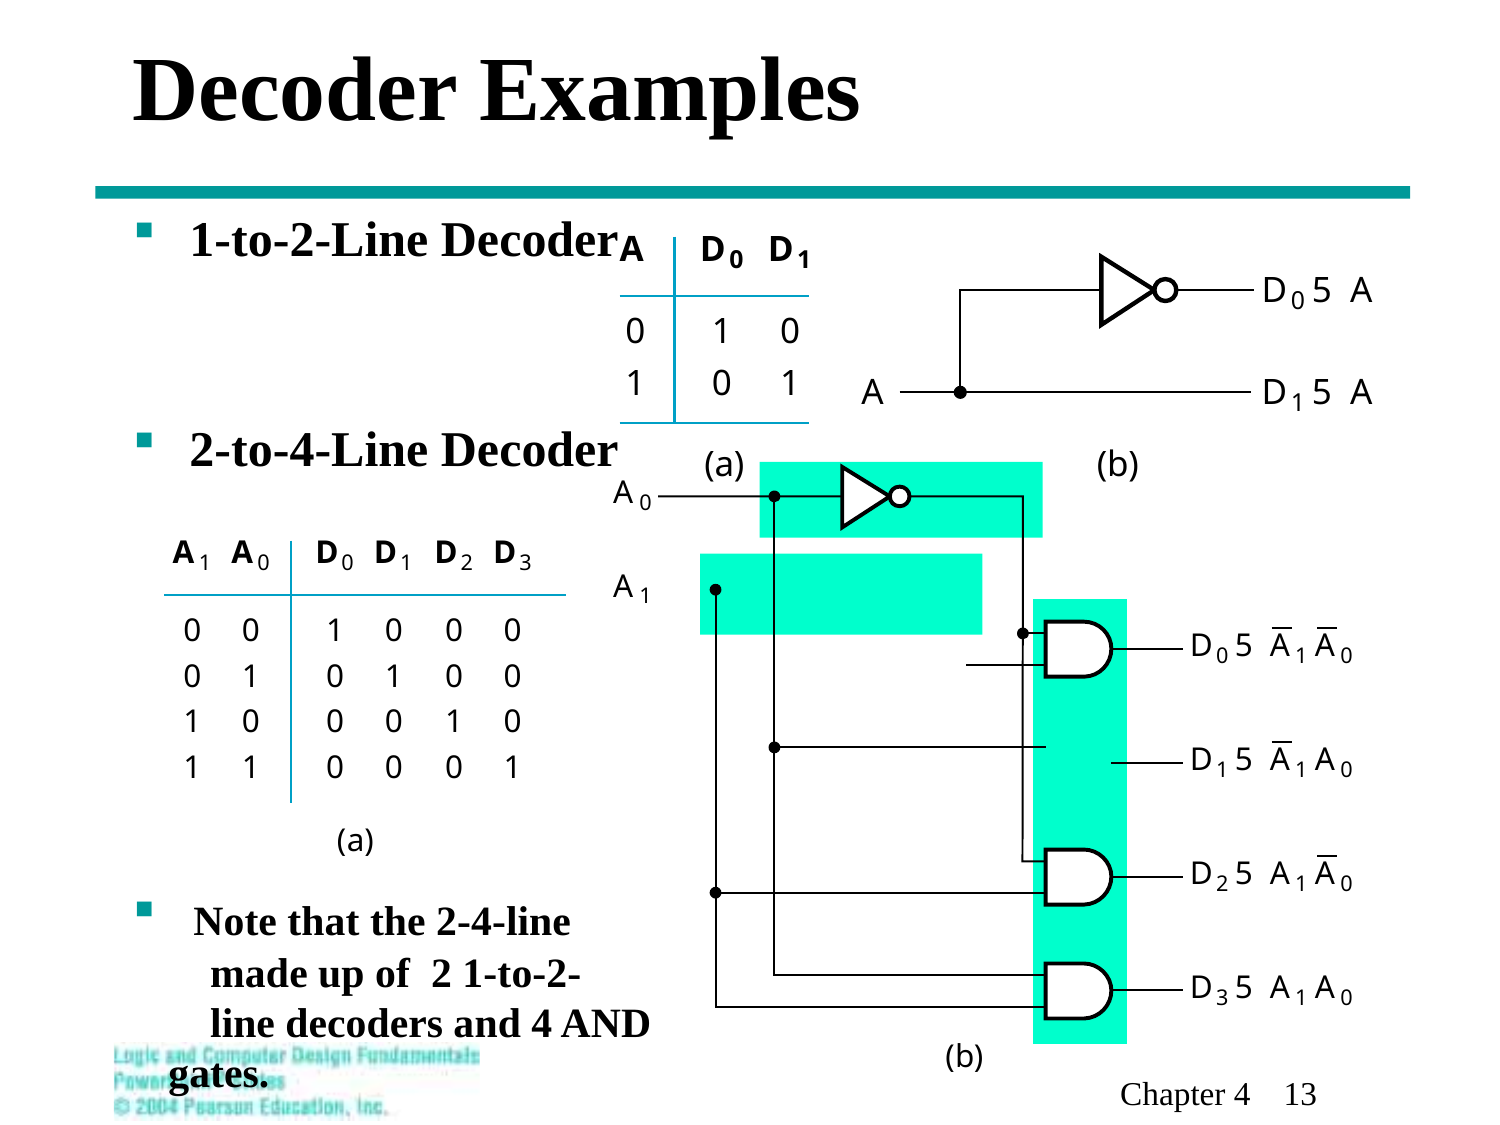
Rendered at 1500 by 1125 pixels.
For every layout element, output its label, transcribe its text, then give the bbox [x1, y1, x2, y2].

slide_number Chapter 4 13 [1104, 1064, 1497, 1122]
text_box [117, 461, 1127, 1101]
picture [162, 233, 1381, 1080]
picture [113, 1042, 480, 1121]
title Decoder Examples [117, 0, 1393, 168]
list 1-to-2-Line Decoder 2-to-4-Line Decoder [117, 198, 1394, 1025]
